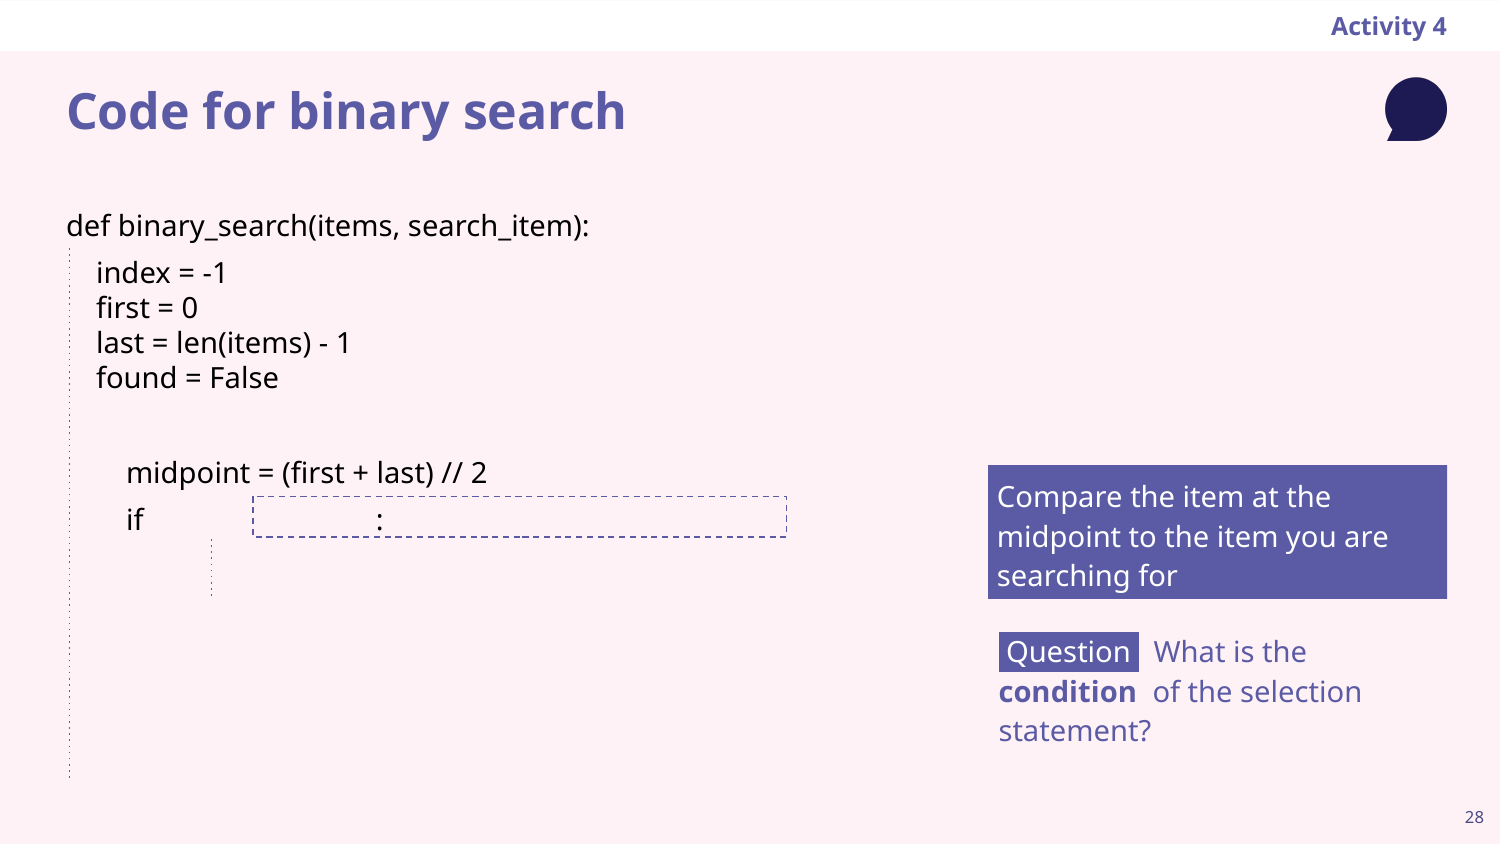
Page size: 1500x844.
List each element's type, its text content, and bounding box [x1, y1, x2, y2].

text_box Question What is the condition of the selection statement? [989, 620, 1449, 717]
list def binary_search(items, search_item): index = -1 first = 0 last = len(items) - 1 found = False midpoint = (first + last) // 2 if : [51, 191, 963, 793]
text_box Compare the item at the midpoint to the item you are searching for [988, 465, 1448, 599]
text_box [252, 496, 787, 537]
title Code for binary search [51, 52, 1449, 167]
picture [1383, 75, 1450, 143]
slide_number ‹#› [1448, 792, 1500, 844]
subtitle Activity 4 [862, 0, 1448, 52]
